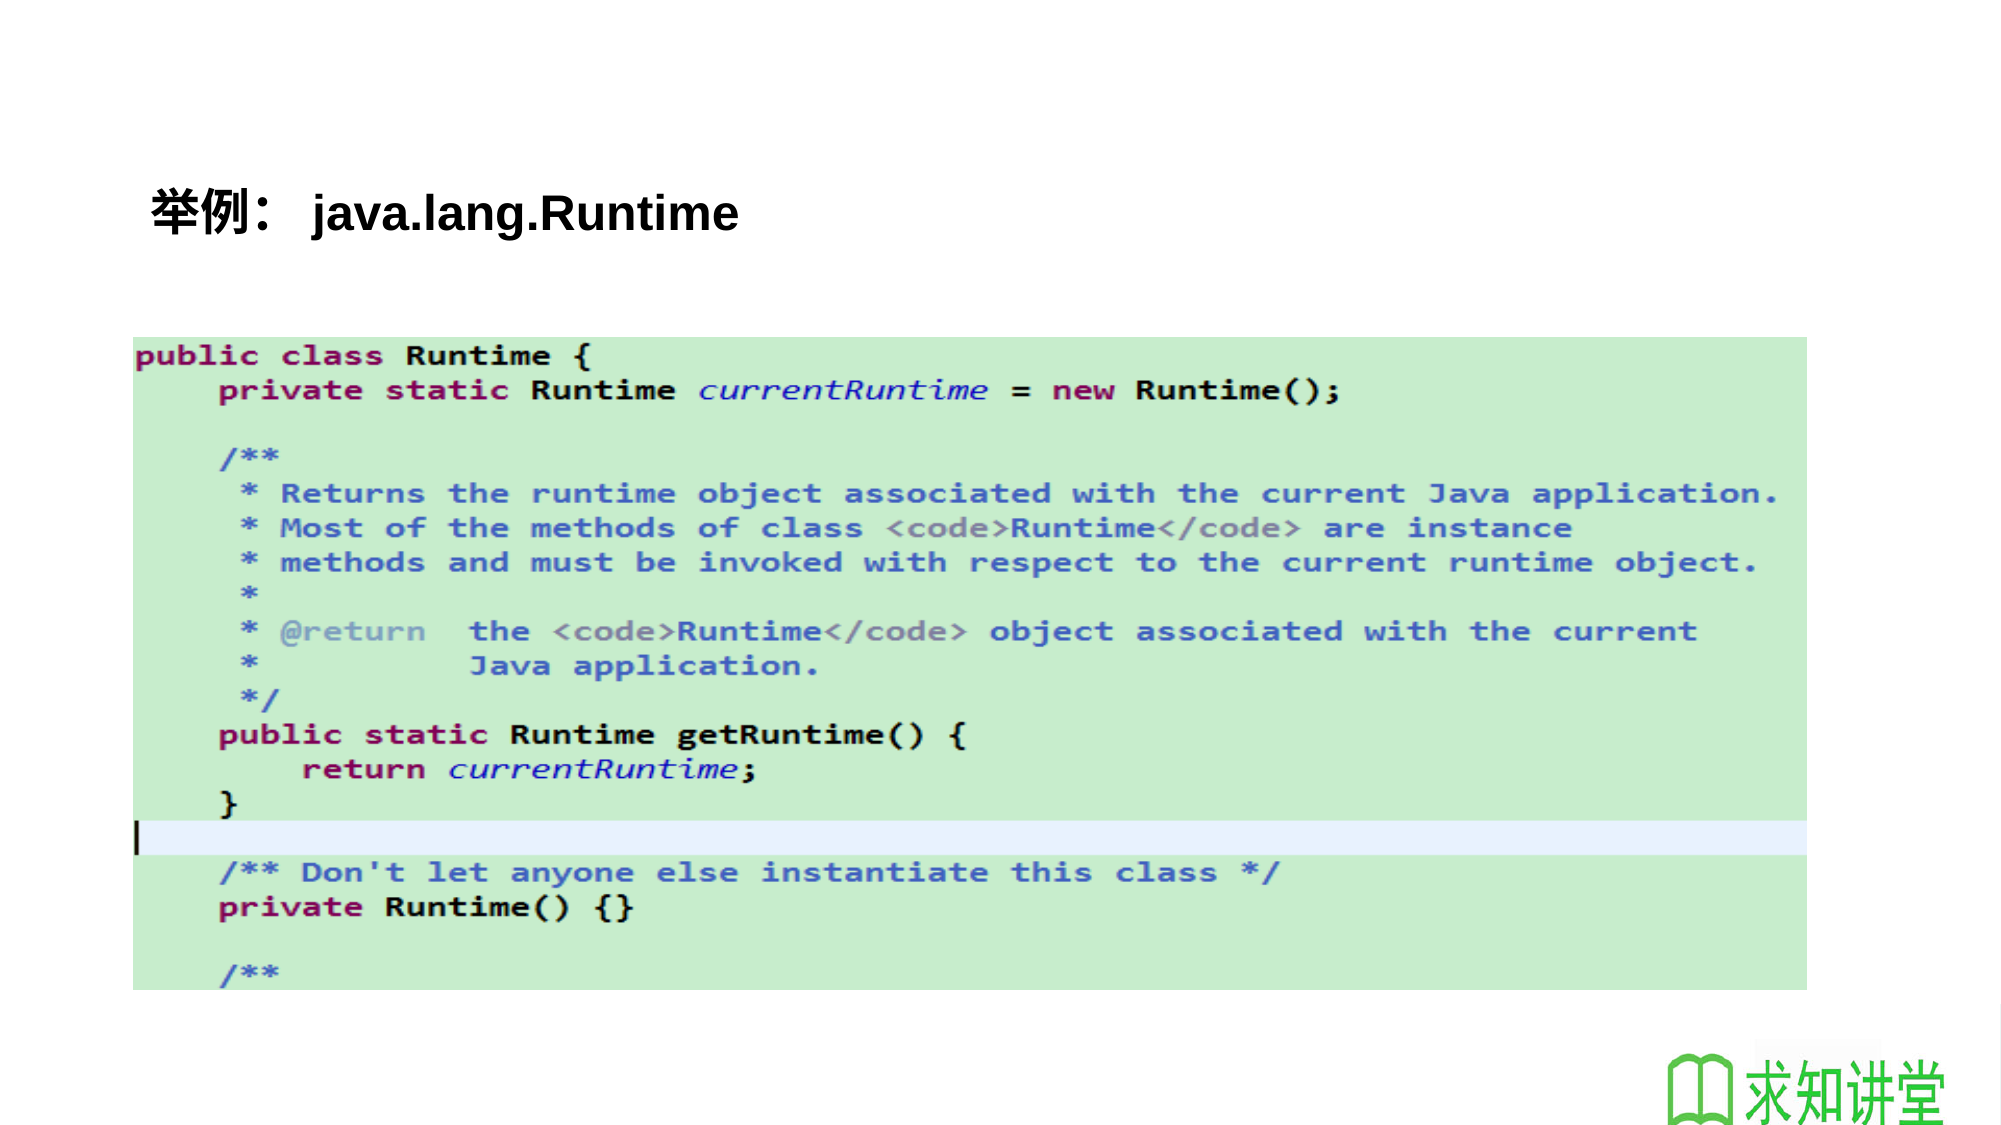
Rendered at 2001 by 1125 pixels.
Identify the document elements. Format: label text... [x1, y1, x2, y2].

picture [0, 0, 2001, 1125]
text_box 举例：java.lang.Runtime [135, 172, 971, 249]
